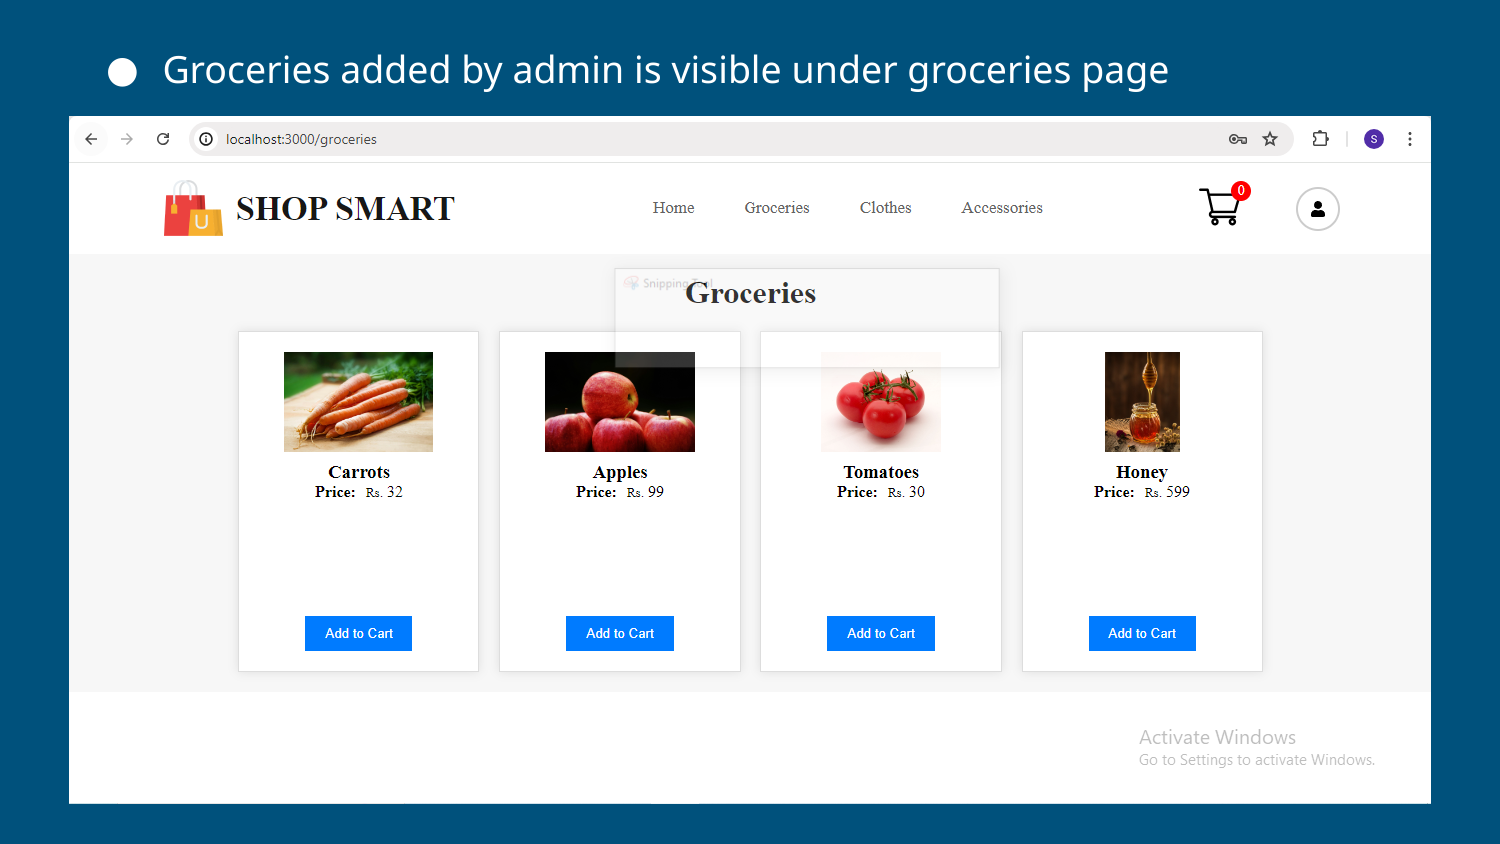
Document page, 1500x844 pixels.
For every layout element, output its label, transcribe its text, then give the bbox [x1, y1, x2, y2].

text_box Groceries added by admin is visible under groceries page [72, 30, 1339, 106]
picture [70, 117, 1430, 803]
